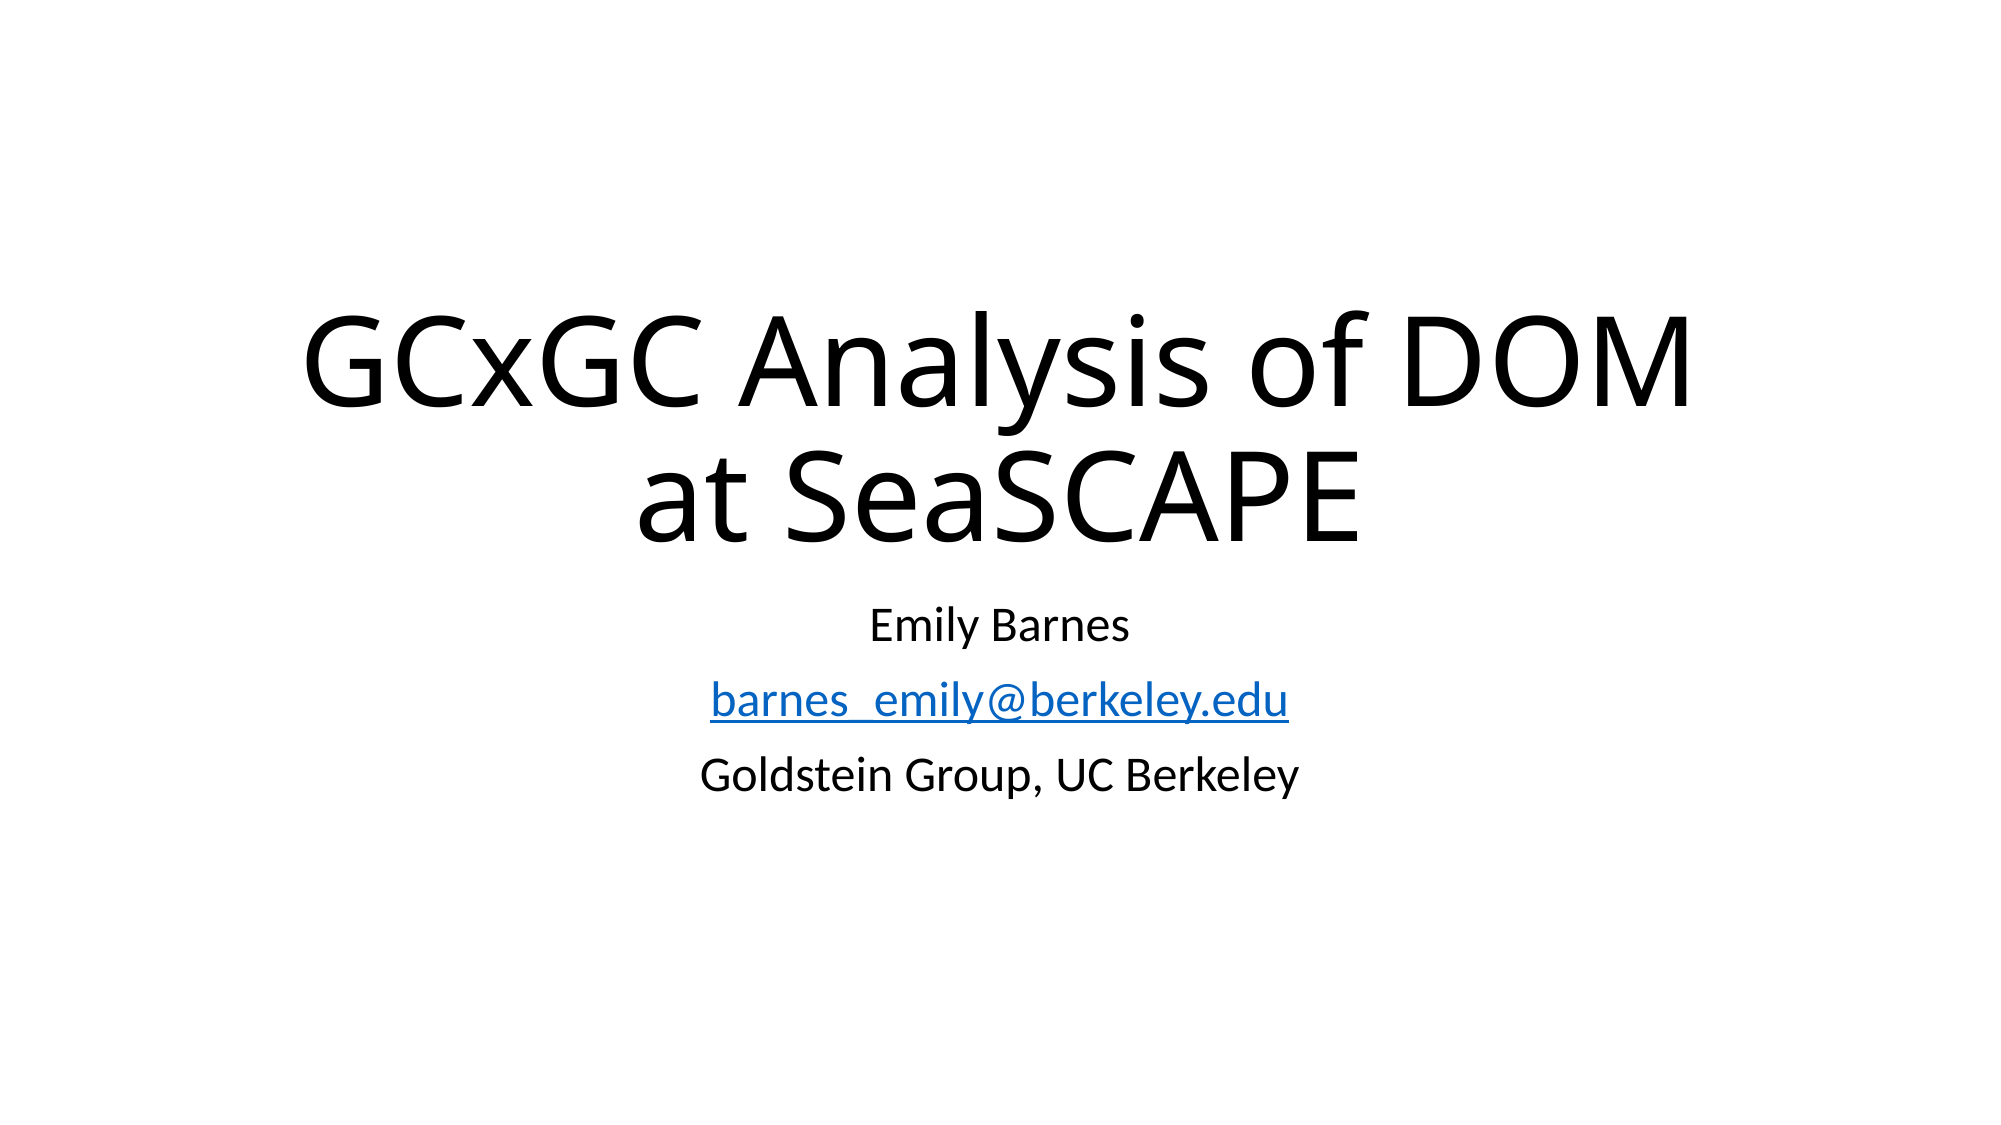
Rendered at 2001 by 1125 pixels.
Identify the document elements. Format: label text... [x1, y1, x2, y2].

subtitle Emily Barnes barnes_emily@berkeley.edu Goldstein Group, UC Berkeley [249, 590, 1750, 863]
title GCxGC Analysis of DOM at SeaSCAPE [249, 184, 1750, 576]
